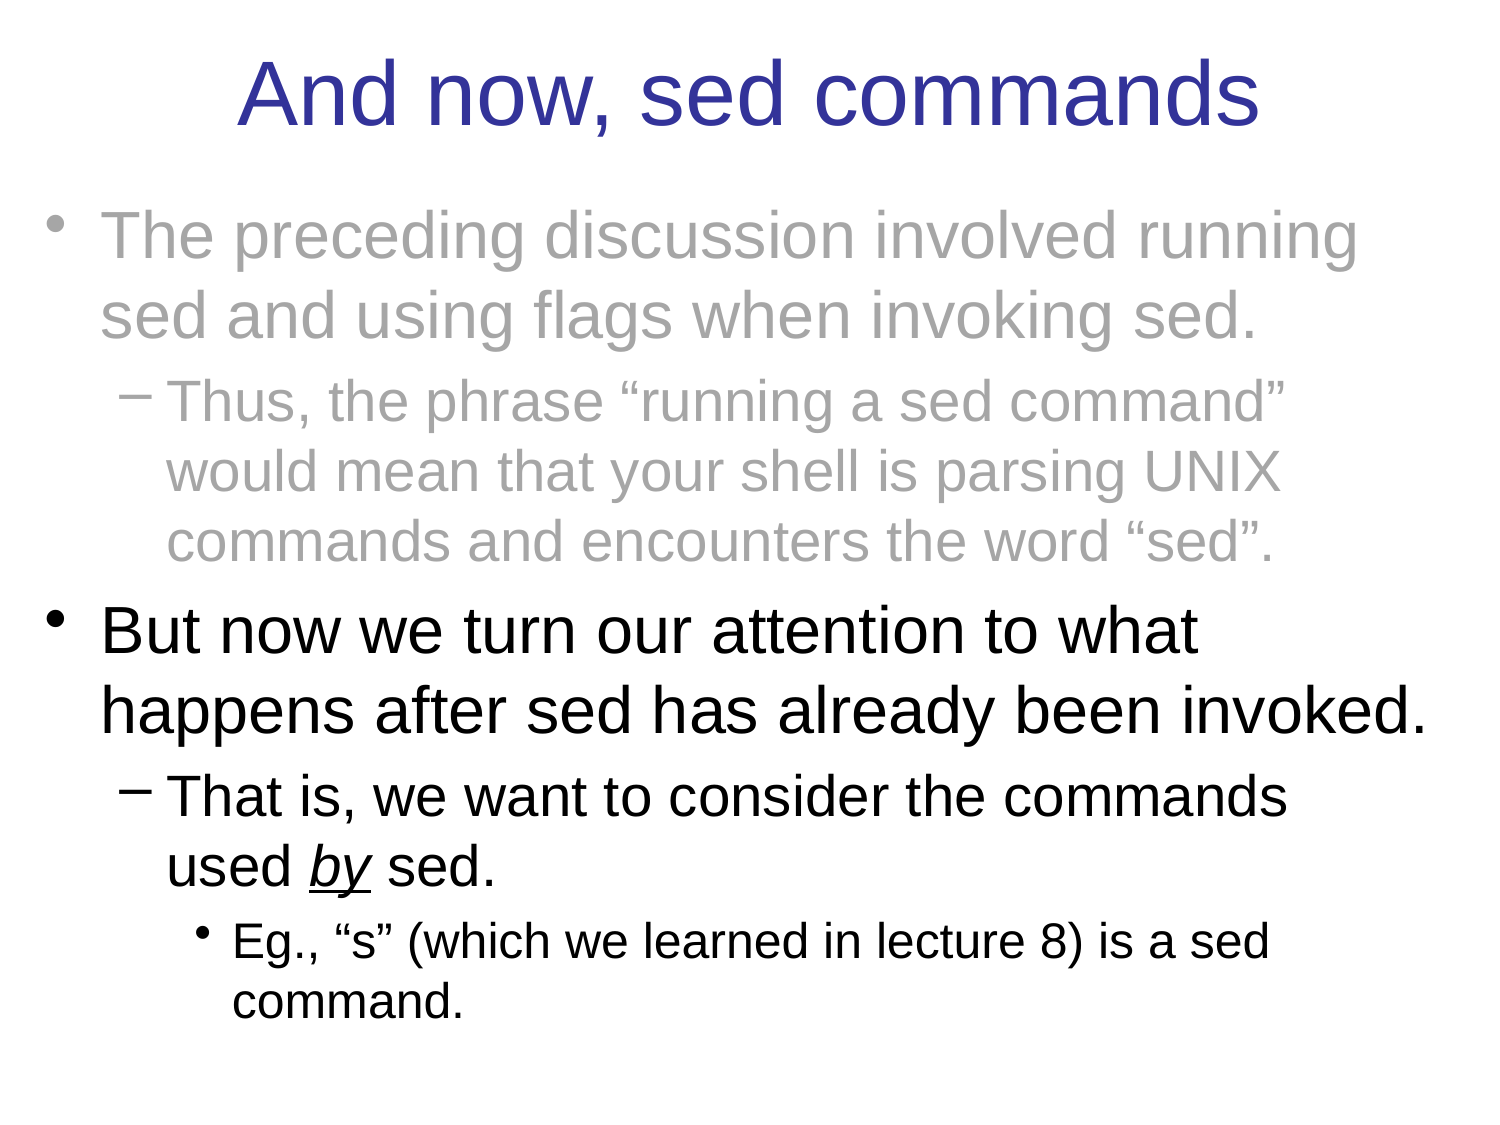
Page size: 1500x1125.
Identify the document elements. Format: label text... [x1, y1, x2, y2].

list The preceding discussion involved running sed and using flags when invoking sed. Thus, the phrase “running a sed command” would mean that your shell is parsing UNIX commands and encounters the word “sed”. But now we turn our attention to what happens after sed has already been invoked. That is, we want to consider the commands used by sed. Eg., “s” (which we learned in lecture 8) is a sed command. [29, 184, 1455, 1048]
title And now, sed commands [74, 0, 1426, 184]
